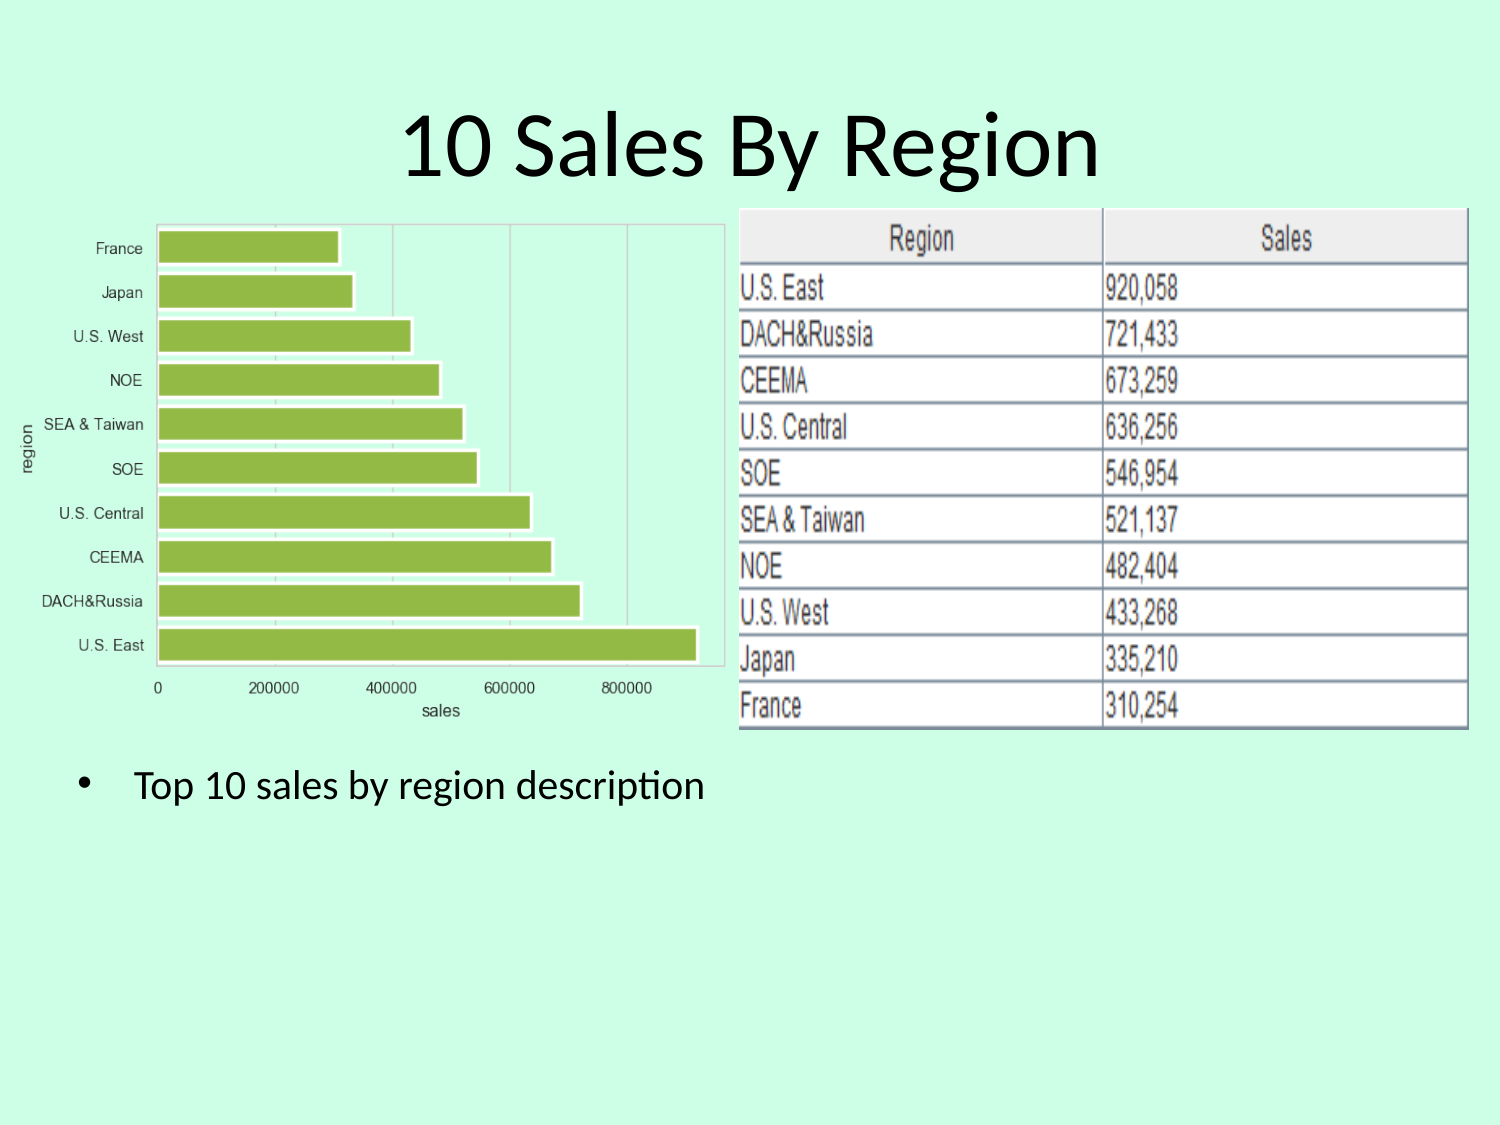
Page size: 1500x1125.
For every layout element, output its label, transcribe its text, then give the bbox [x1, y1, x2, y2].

list Top 10 sales by region description [62, 750, 1271, 959]
picture [10, 208, 1469, 730]
title 10 Sales By Region [75, 45, 1425, 206]
